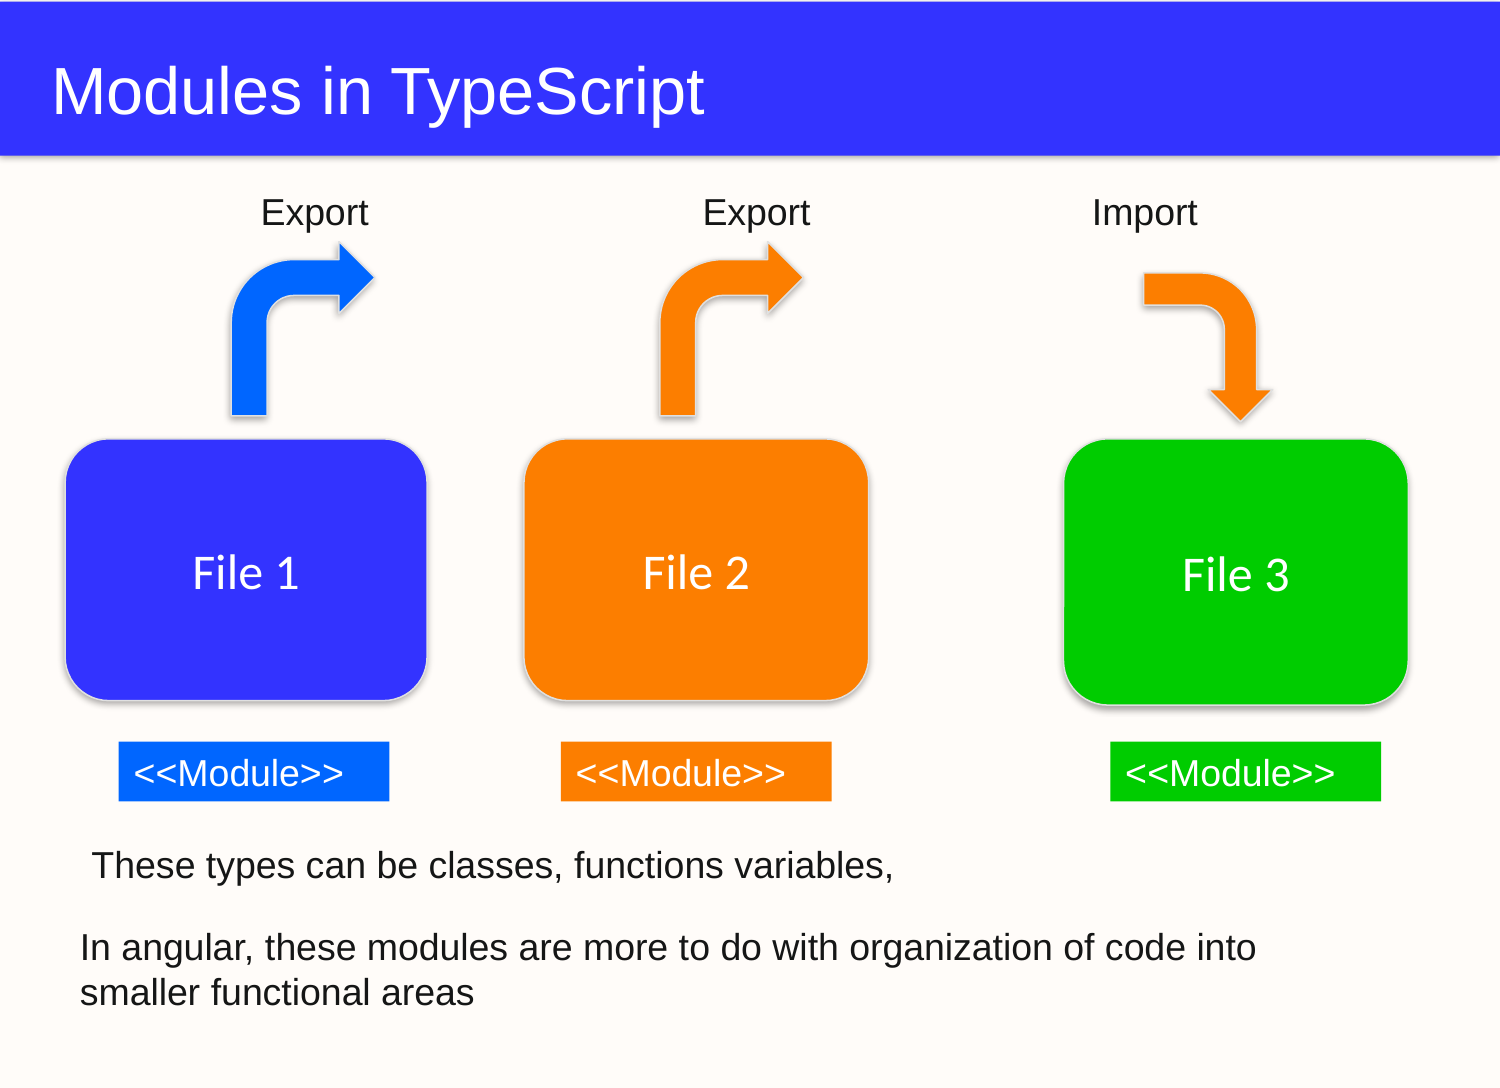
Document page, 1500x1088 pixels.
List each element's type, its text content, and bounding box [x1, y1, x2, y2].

text_box File 3 [1062, 438, 1410, 706]
title Modules in TypeScript [36, 40, 1472, 131]
text_box File 1 [64, 438, 428, 702]
text_box In angular, these modules are more to do with organization of code into smaller functional areas [65, 915, 1397, 1020]
text_box [230, 241, 376, 417]
text_box File 2 [523, 438, 870, 702]
text_box These types can be classes, functions variables, [76, 833, 1409, 894]
text_box [1142, 272, 1274, 423]
text_box <<Module>> [1110, 741, 1382, 802]
text_box Import [1077, 181, 1258, 241]
text_box Export [245, 181, 427, 241]
text_box <<Module>> [118, 741, 390, 802]
text_box [659, 241, 805, 417]
text_box Export [687, 181, 869, 241]
text_box <<Module>> [560, 741, 832, 802]
